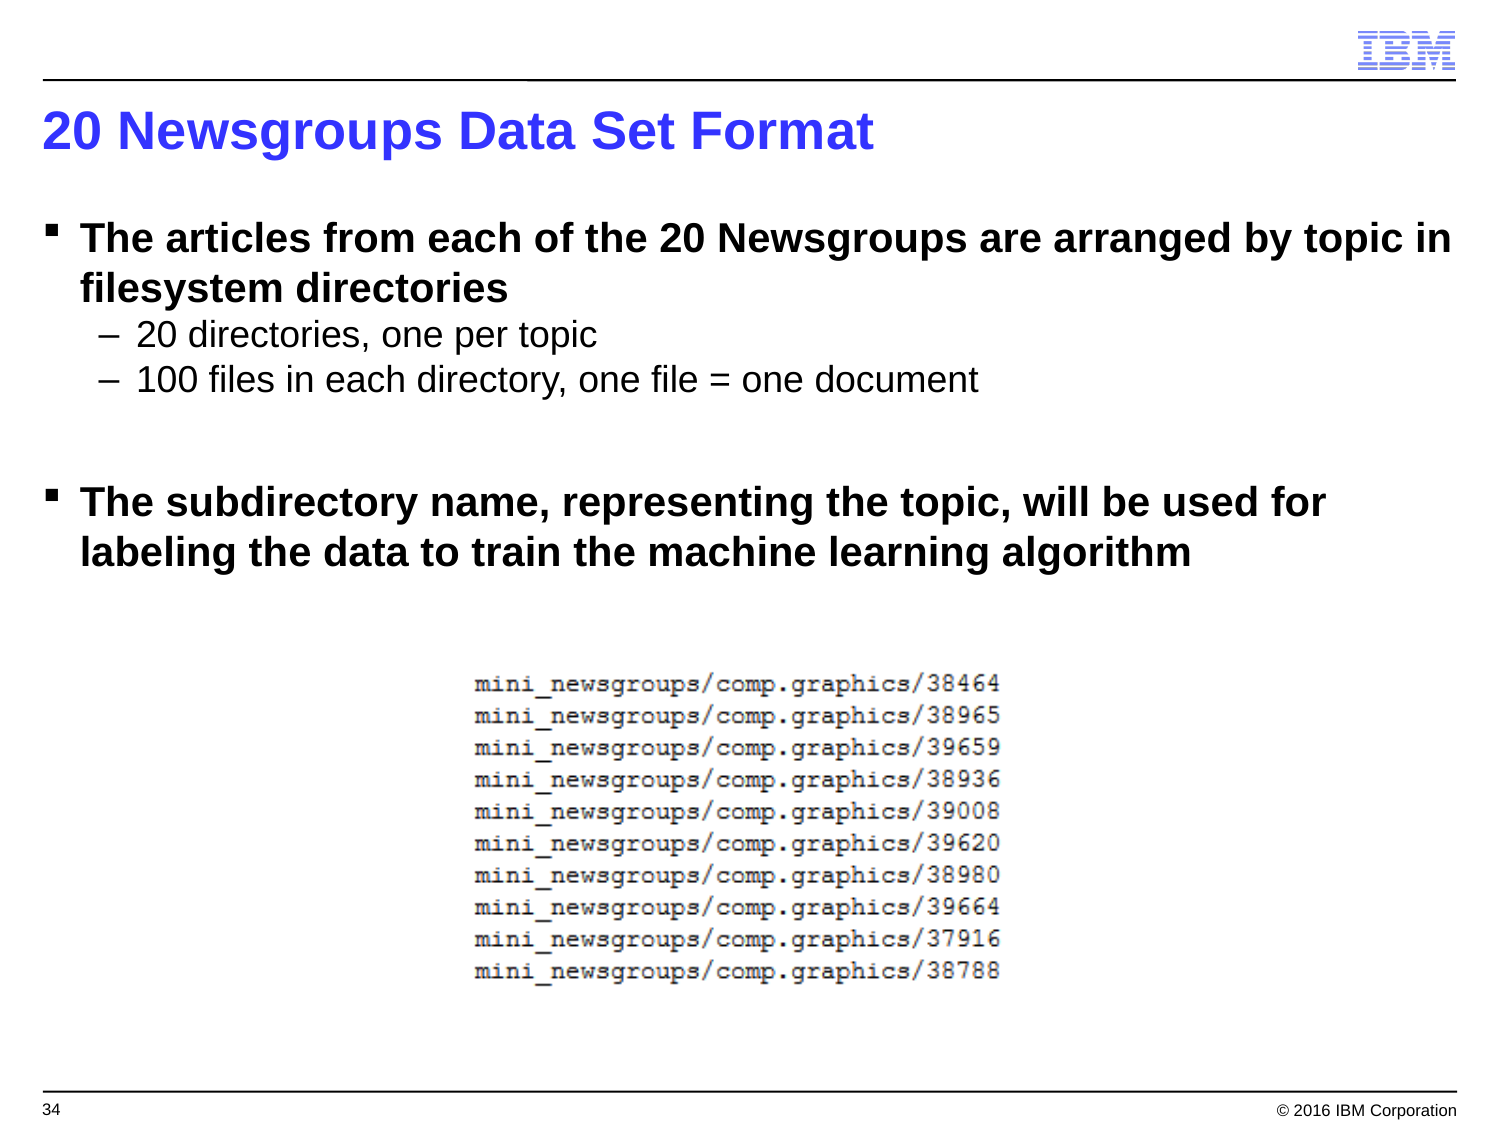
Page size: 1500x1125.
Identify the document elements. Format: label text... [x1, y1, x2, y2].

title 20 Newsgroups Data Set Format [27, 88, 1472, 187]
picture [467, 669, 1005, 991]
picture [1358, 31, 1455, 70]
list The articles from each of the 20 Newsgroups are arranged by topic in filesystem directories 20 directories, one per topic 100 files in each directory, one file = one document The subdirectory name, representing the topic, will be used for labeling the data to train the machine learning algorithm [27, 202, 1472, 1051]
